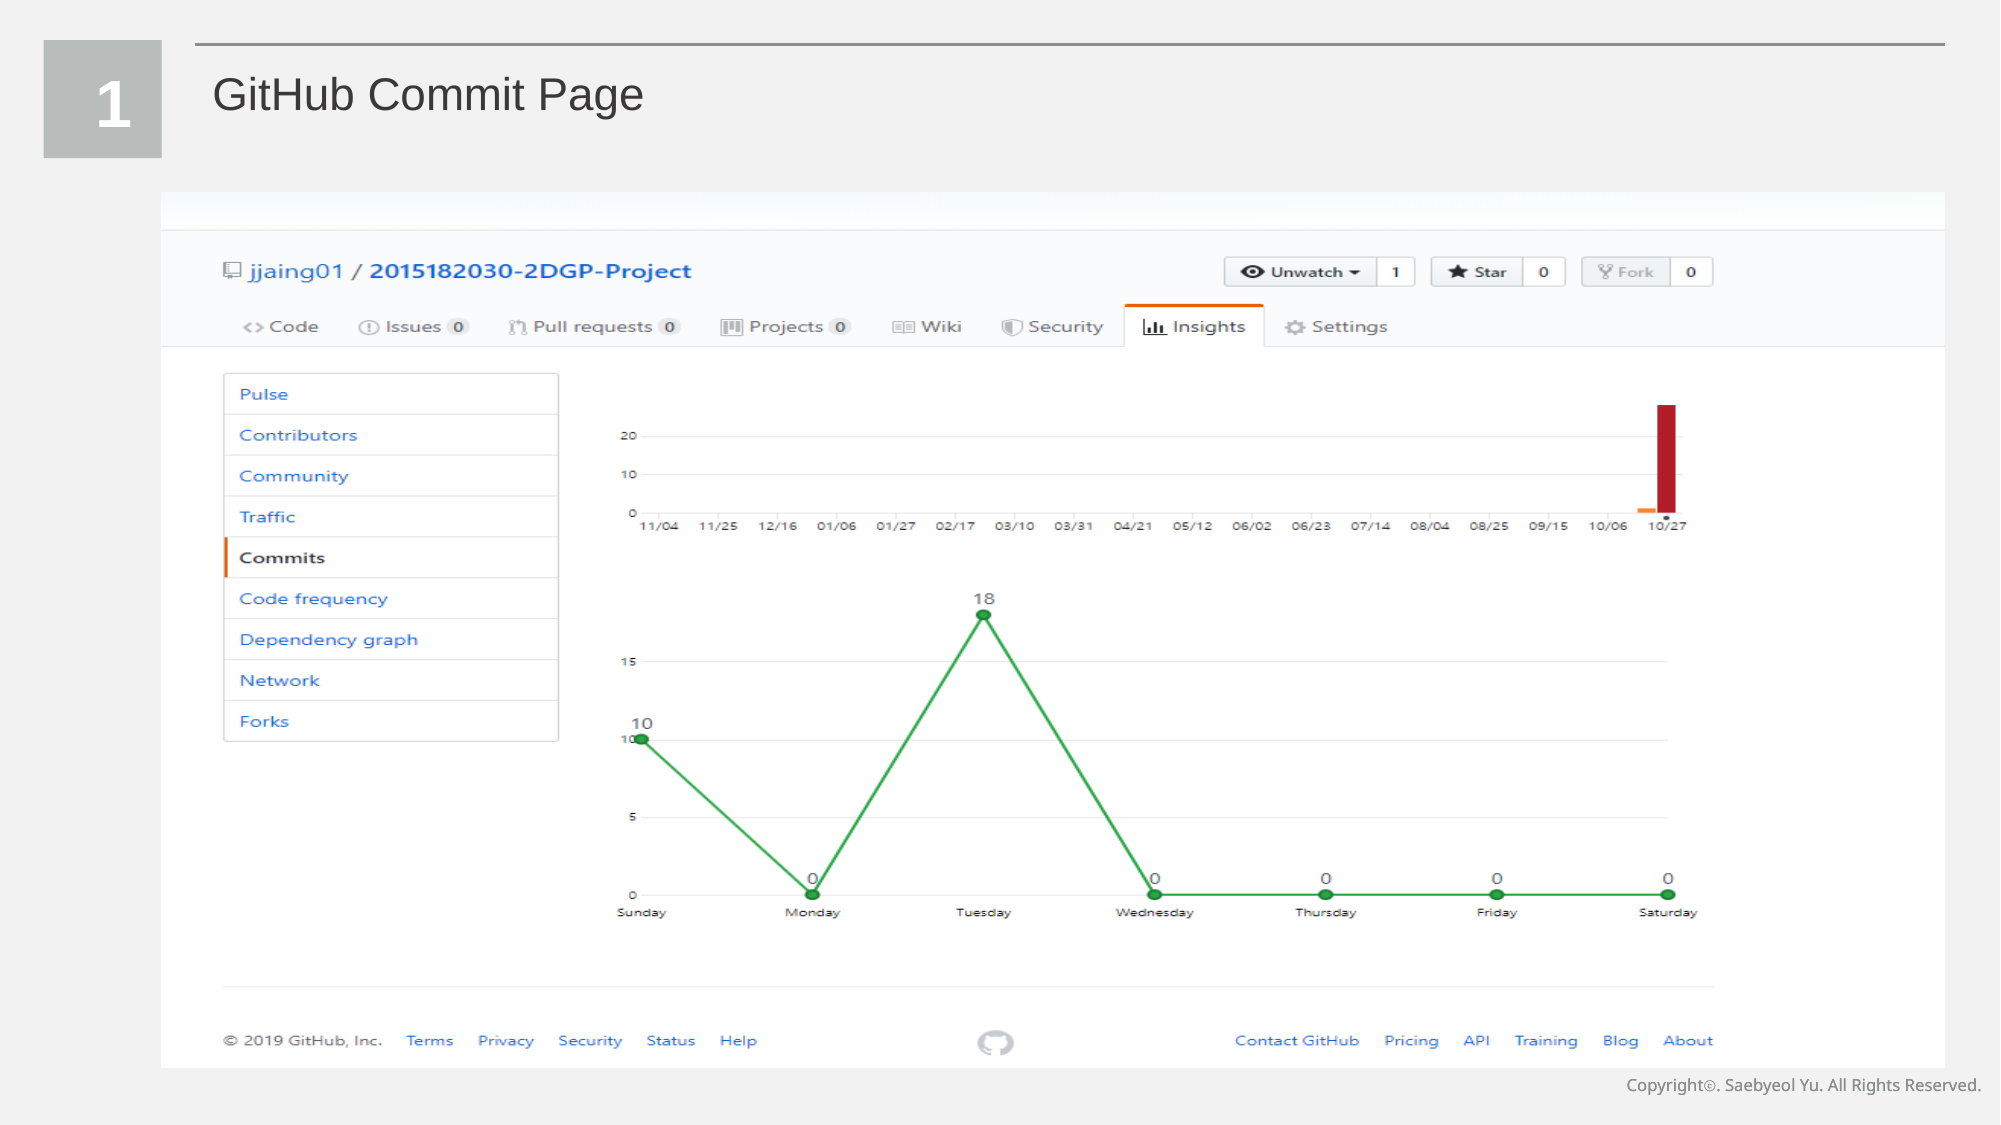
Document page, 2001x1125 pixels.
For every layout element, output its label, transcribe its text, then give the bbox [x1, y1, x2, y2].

text_box Copyrightⓒ. Saebyeol Yu. All Rights Reserved. [1611, 1067, 1998, 1102]
text_box 1 [80, 52, 123, 148]
picture [161, 192, 1945, 1068]
text_box [42, 39, 163, 159]
text_box GitHub Commit Page [197, 57, 660, 128]
